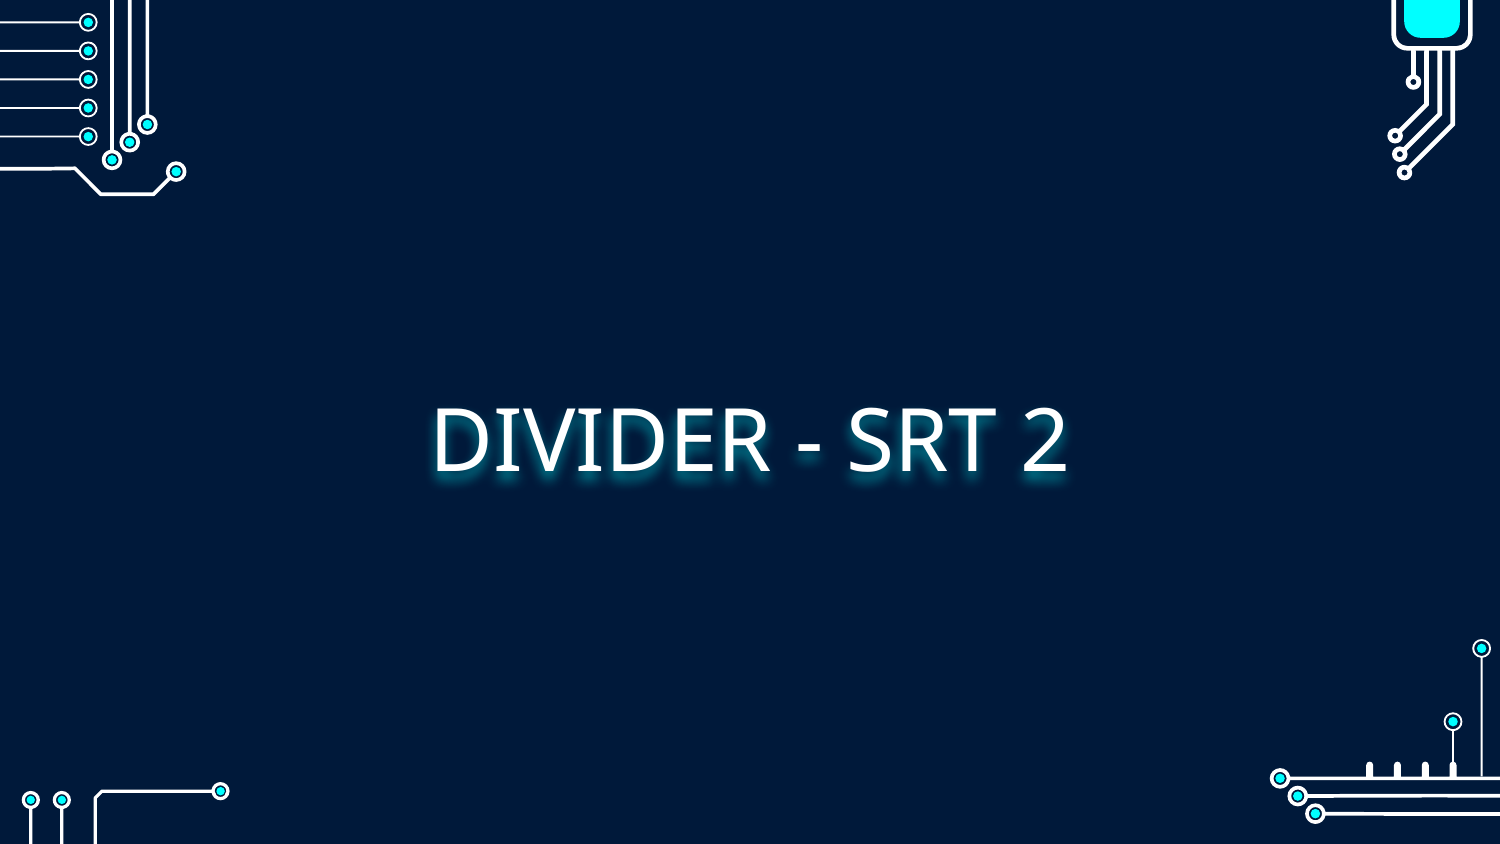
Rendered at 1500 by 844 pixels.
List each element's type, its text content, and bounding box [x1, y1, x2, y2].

picture [251, 349, 1249, 518]
title DIVIDER - SRT 2 [255, 340, 1245, 504]
